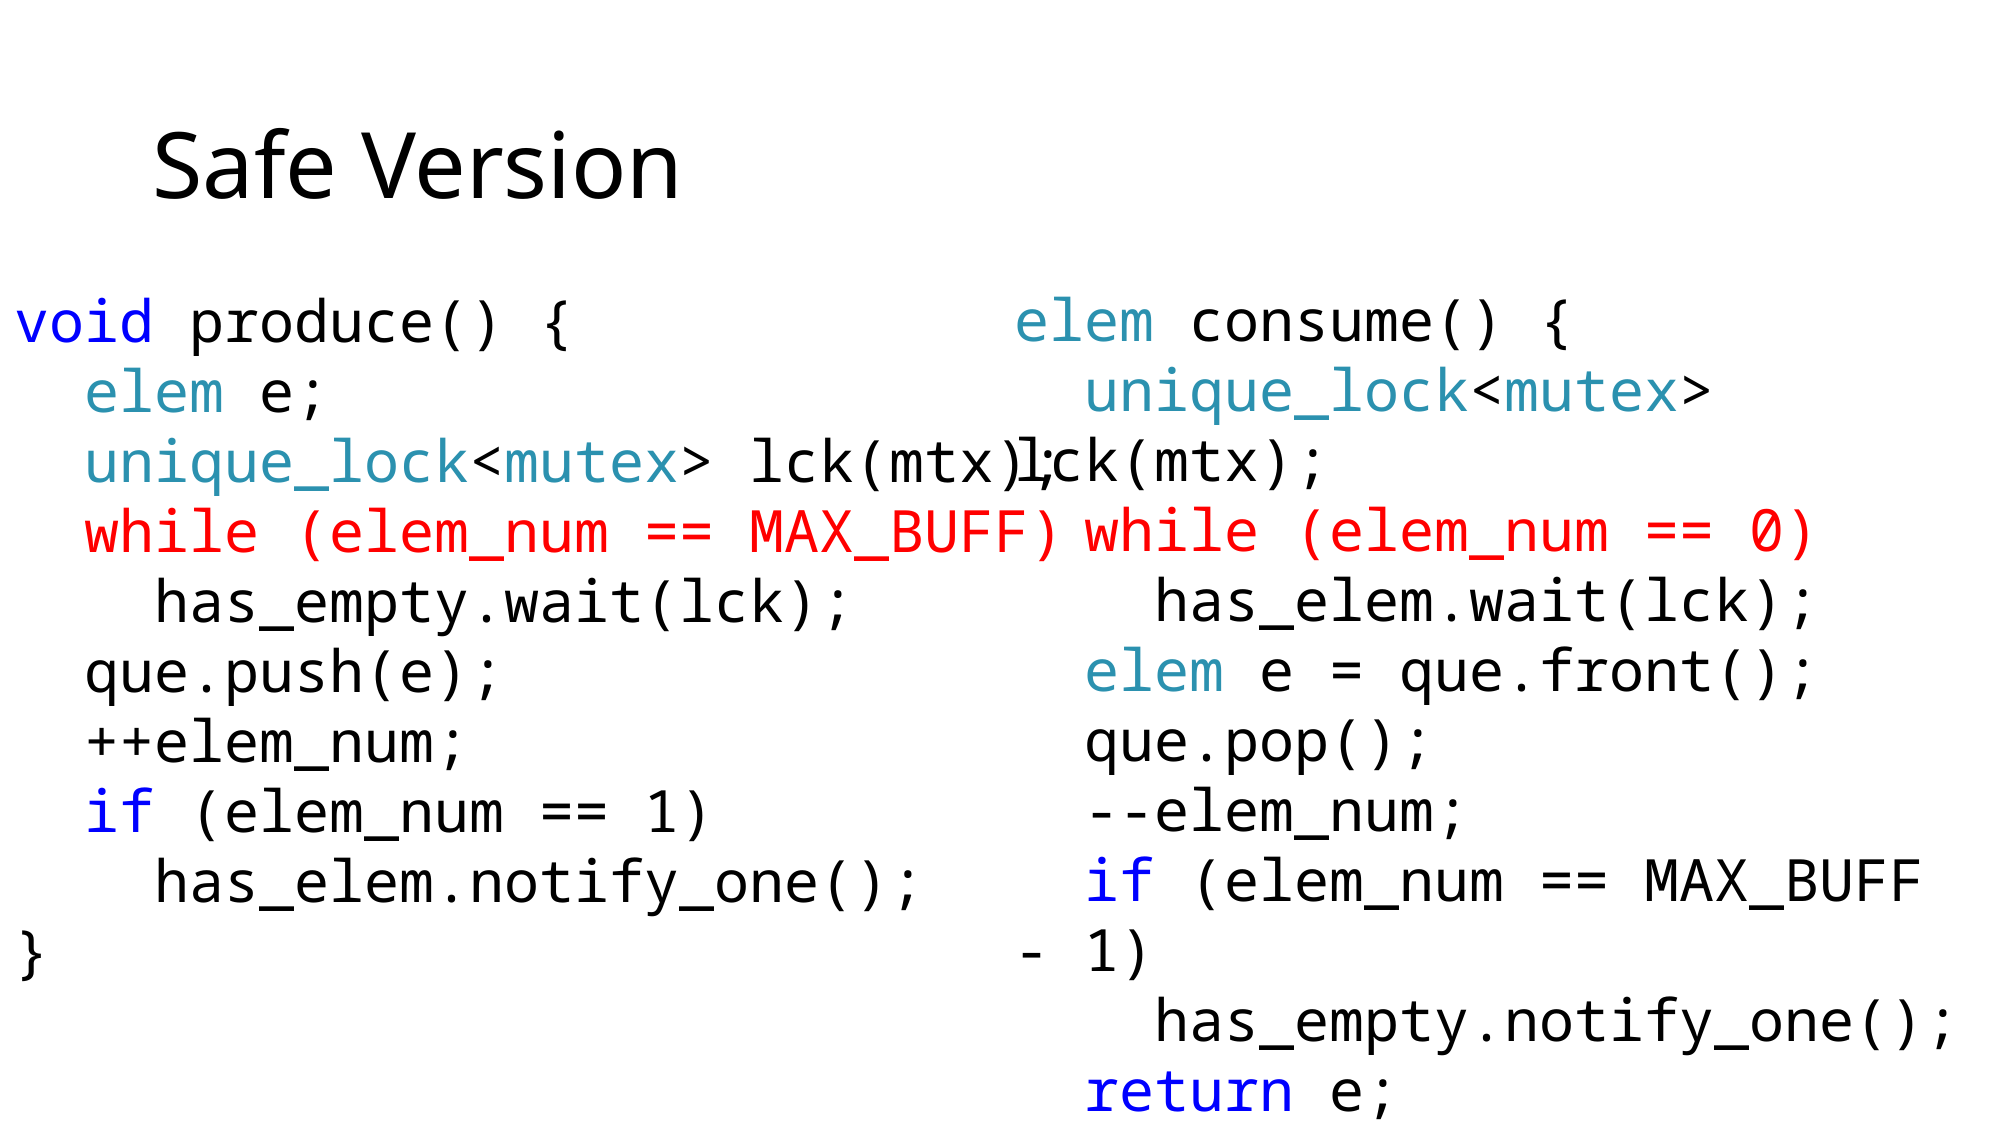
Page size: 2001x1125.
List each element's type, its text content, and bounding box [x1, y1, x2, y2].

text_box elem consume() { unique_lock<mutex> lck(mtx); while (elem_num == 0) has_elem.wait(lck); elem e = que.front(); que.pop(); --elem_num; if (elem_num == MAX_BUFF - 1) has_empty.notify_one(); return e; } [999, 275, 2000, 1125]
title Safe Version [137, 59, 1863, 277]
text_box void produce() { elem e; unique_lock<mutex> lck(mtx); while (elem_num == MAX_BUFF) has_empty.wait(lck); que.push(e); ++elem_num; if (elem_num == 1) has_elem.notify_one(); } [0, 277, 999, 992]
